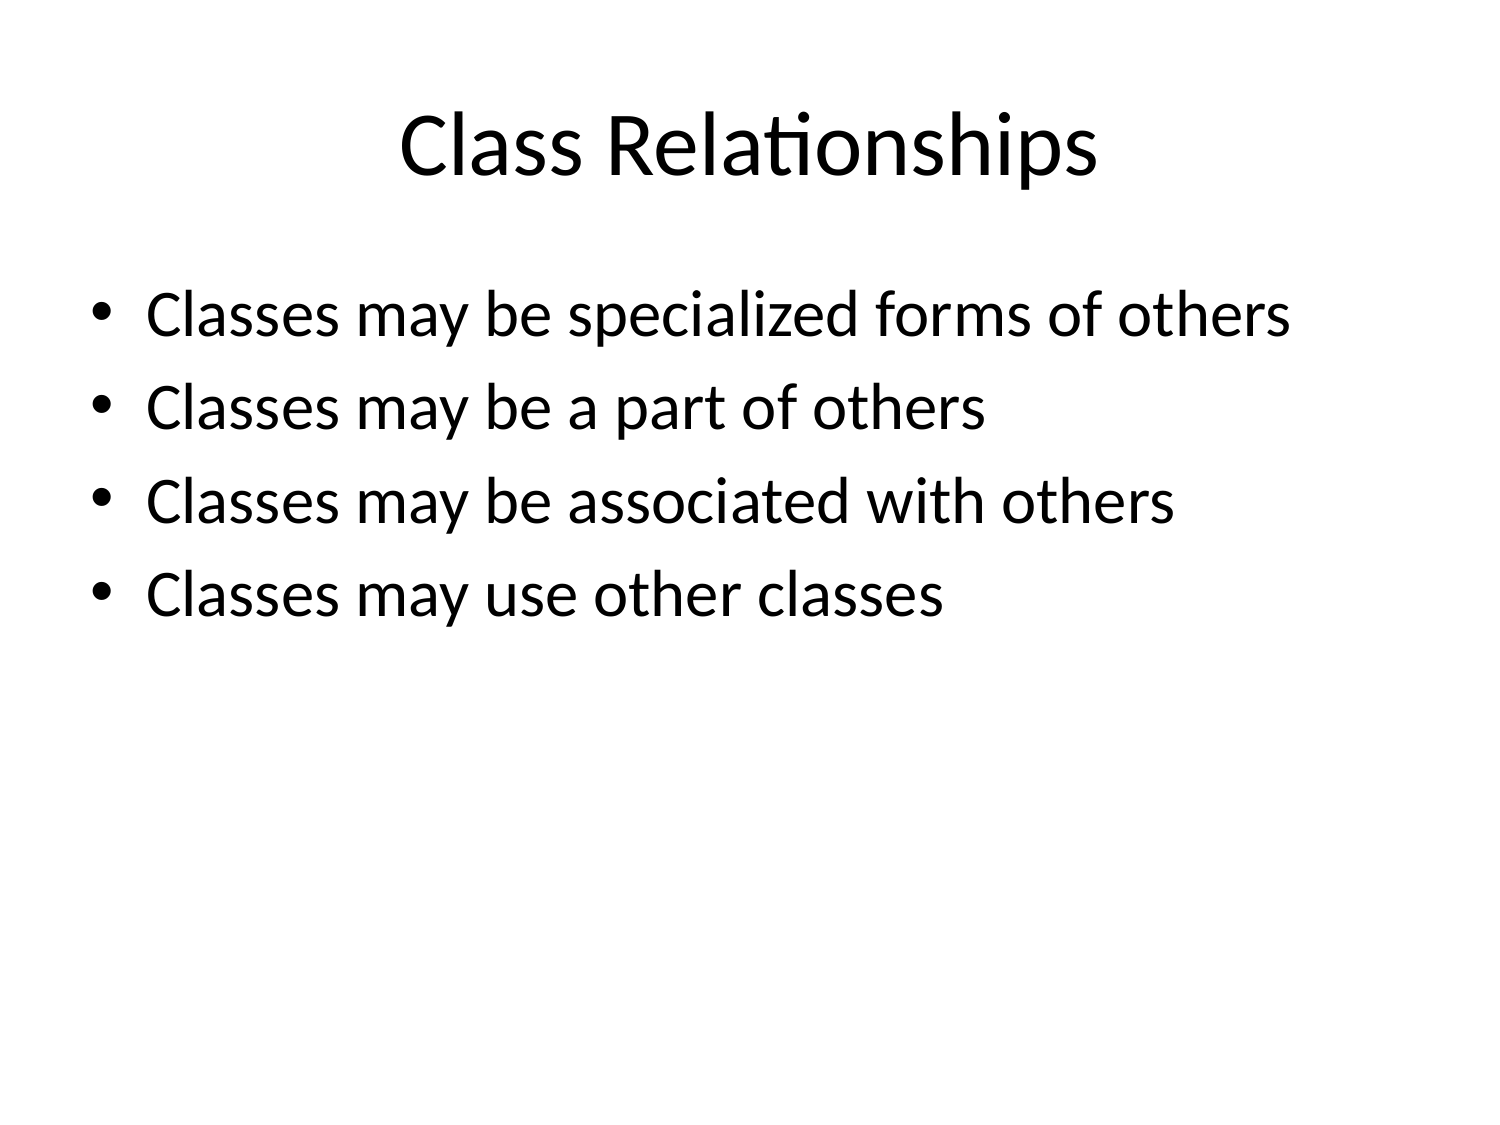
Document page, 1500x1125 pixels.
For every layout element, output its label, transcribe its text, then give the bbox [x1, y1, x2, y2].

list Classes may be specialized forms of others Classes may be a part of others Classes may be associated with others Classes may use other classes [75, 262, 1425, 1005]
title Class Relationships [75, 45, 1425, 233]
